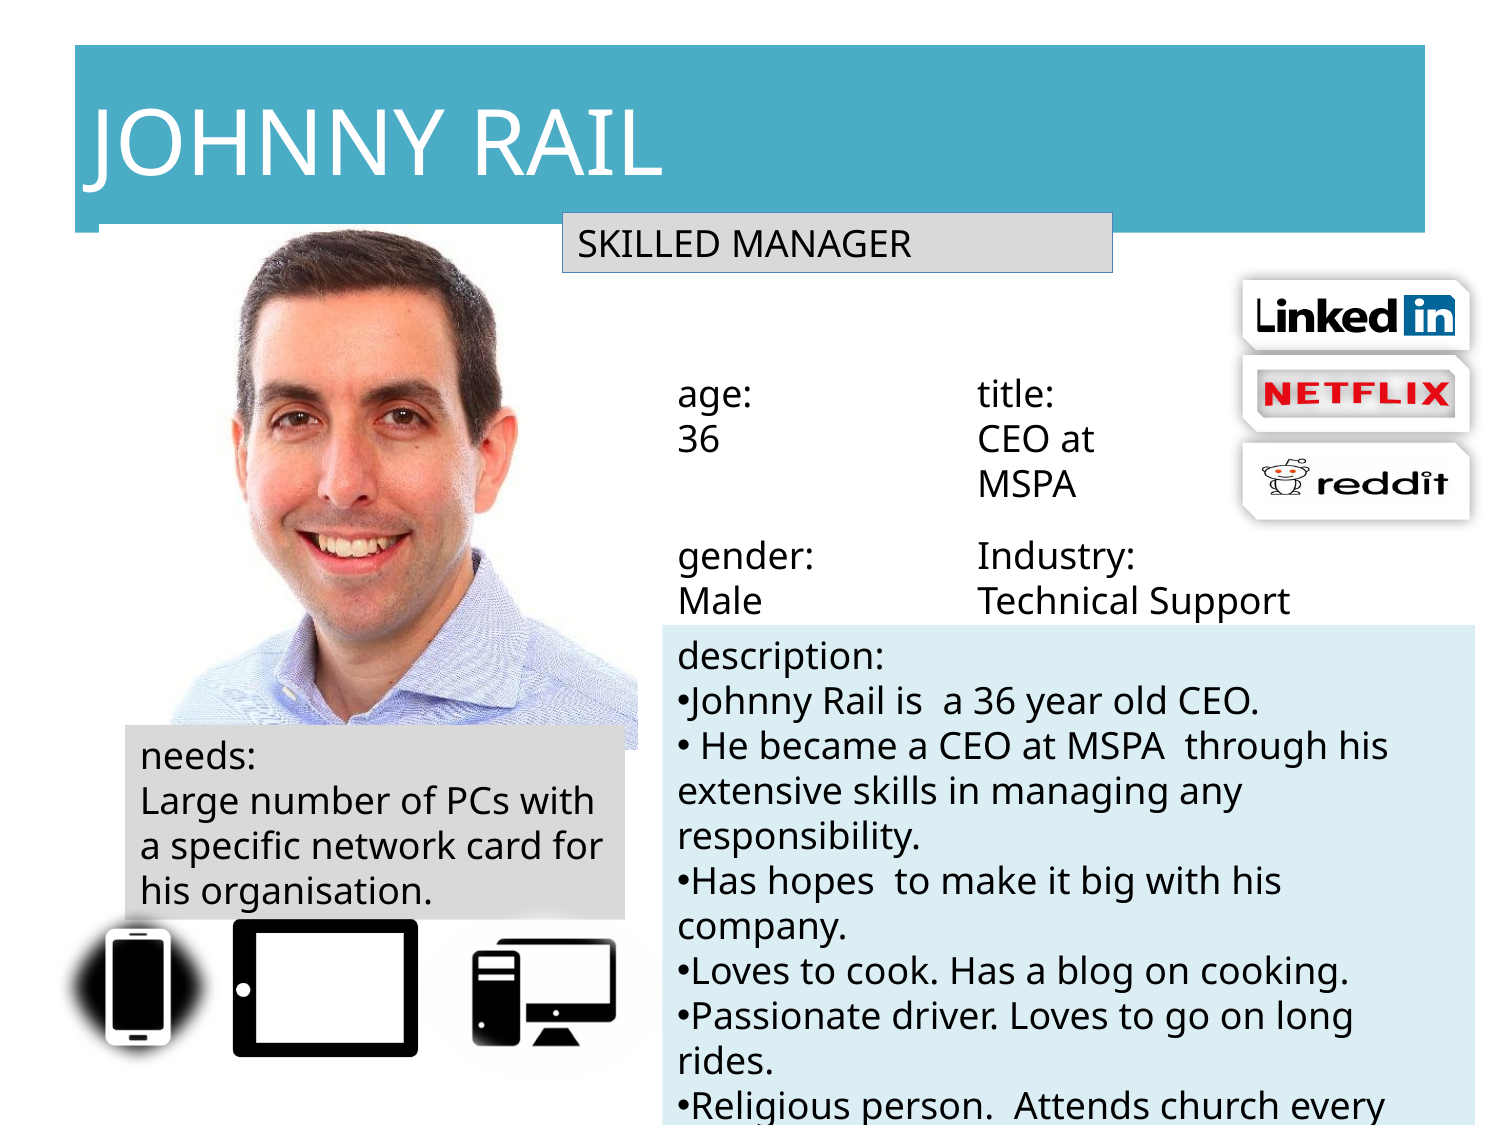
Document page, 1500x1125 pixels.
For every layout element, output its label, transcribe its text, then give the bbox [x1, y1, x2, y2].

title JOHNNY RAIL [75, 45, 1425, 233]
text_box needs: Large number of PCs with a specific network card for his organisation. [125, 759, 625, 898]
picture [1249, 362, 1463, 426]
text_box SKILLED MANAGER [562, 212, 1113, 273]
picture [1249, 449, 1463, 513]
picture [1249, 287, 1463, 344]
text_box Industry: Technical Support [962, 524, 1450, 624]
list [99, 224, 638, 751]
picture [49, 887, 676, 1088]
text_box gender: Male [662, 524, 838, 624]
text_box description: Johnny Rail is a 36 year old CEO. He became a CEO at MSPA through his extensive skills in managing any responsibility. Has hopes to make it big with his company. Loves to cook. Has a blog on cooking. Passionate driver. Loves to go on long rides. Religious person. Attends church every week. Puts his wife’s and children’s needs first. He is a diabetic patient. [662, 624, 1475, 1125]
text_box age: 36 [662, 362, 838, 468]
text_box title: CEO at MSPA [962, 362, 1175, 513]
